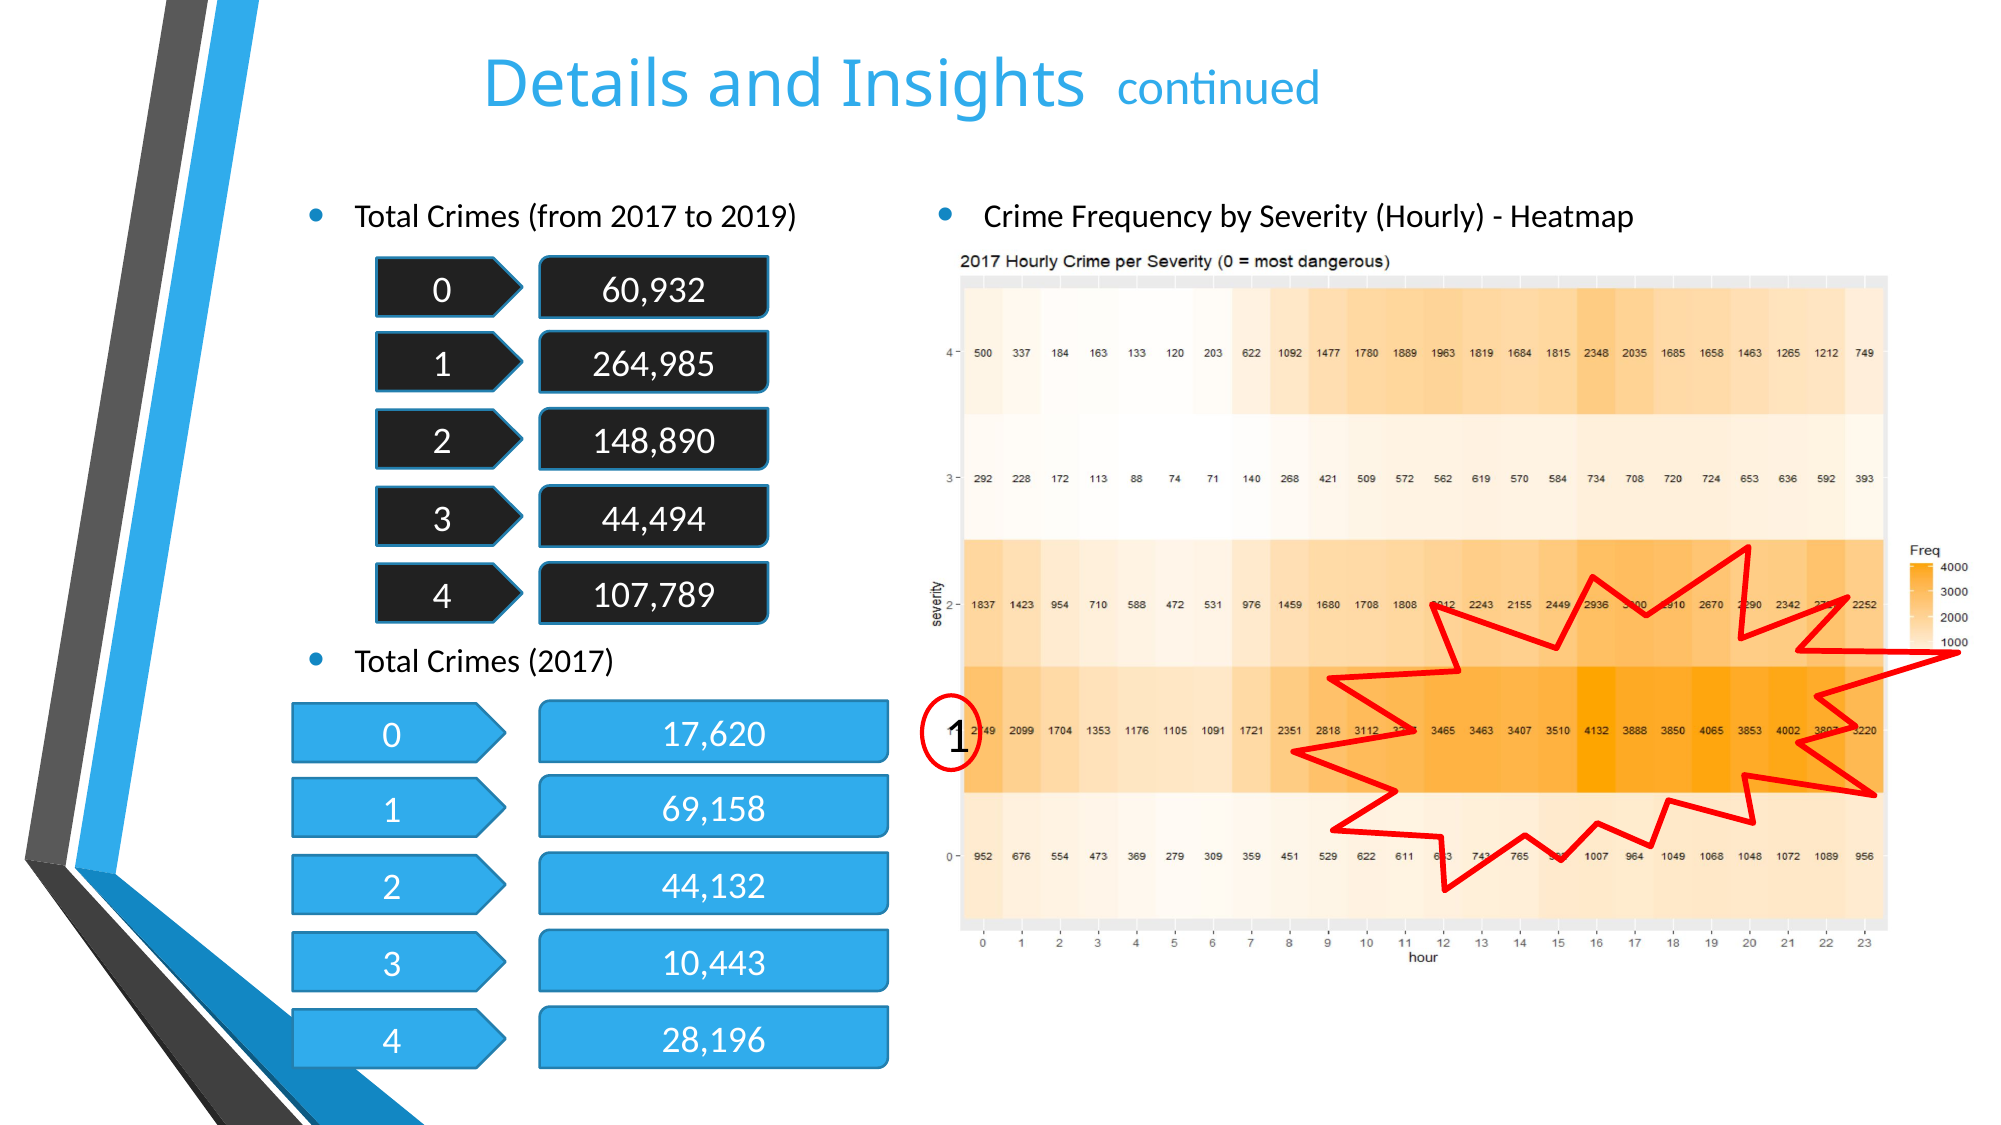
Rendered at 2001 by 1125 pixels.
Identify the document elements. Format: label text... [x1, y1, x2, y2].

text_box 1 [375, 331, 524, 393]
text_box 60,932 [538, 255, 770, 319]
text_box 3 [375, 485, 524, 547]
text_box 69,158 [538, 774, 890, 838]
text_box 17,620 [538, 699, 890, 764]
text_box 0 [375, 256, 524, 318]
text_box 4 [375, 562, 524, 609]
text_box 148,890 [538, 406, 770, 471]
picture [921, 241, 1977, 974]
text_box 2 [291, 853, 507, 916]
text_box 107,789 [538, 560, 770, 609]
text_box 44,132 [538, 851, 890, 916]
text_box 4 [291, 1008, 507, 1070]
text_box Total Crimes (from 2017 to 2019) [292, 165, 909, 242]
text_box 1 [291, 776, 507, 838]
text_box 0 [291, 702, 507, 764]
text_box Total Crimes (2017) [292, 609, 909, 687]
text_box 10,443 [538, 928, 890, 993]
text_box Crime Frequency by Severity (Hourly) - Heatmap [921, 174, 1665, 241]
text_box continued [1072, 58, 1337, 111]
text_box 44,494 [538, 484, 770, 548]
text_box 264,985 [538, 329, 770, 394]
text_box 2 [375, 408, 524, 470]
text_box 3 [291, 931, 507, 993]
text_box 28,196 [538, 1005, 890, 1070]
text_box Details and Insights [149, 33, 1103, 127]
